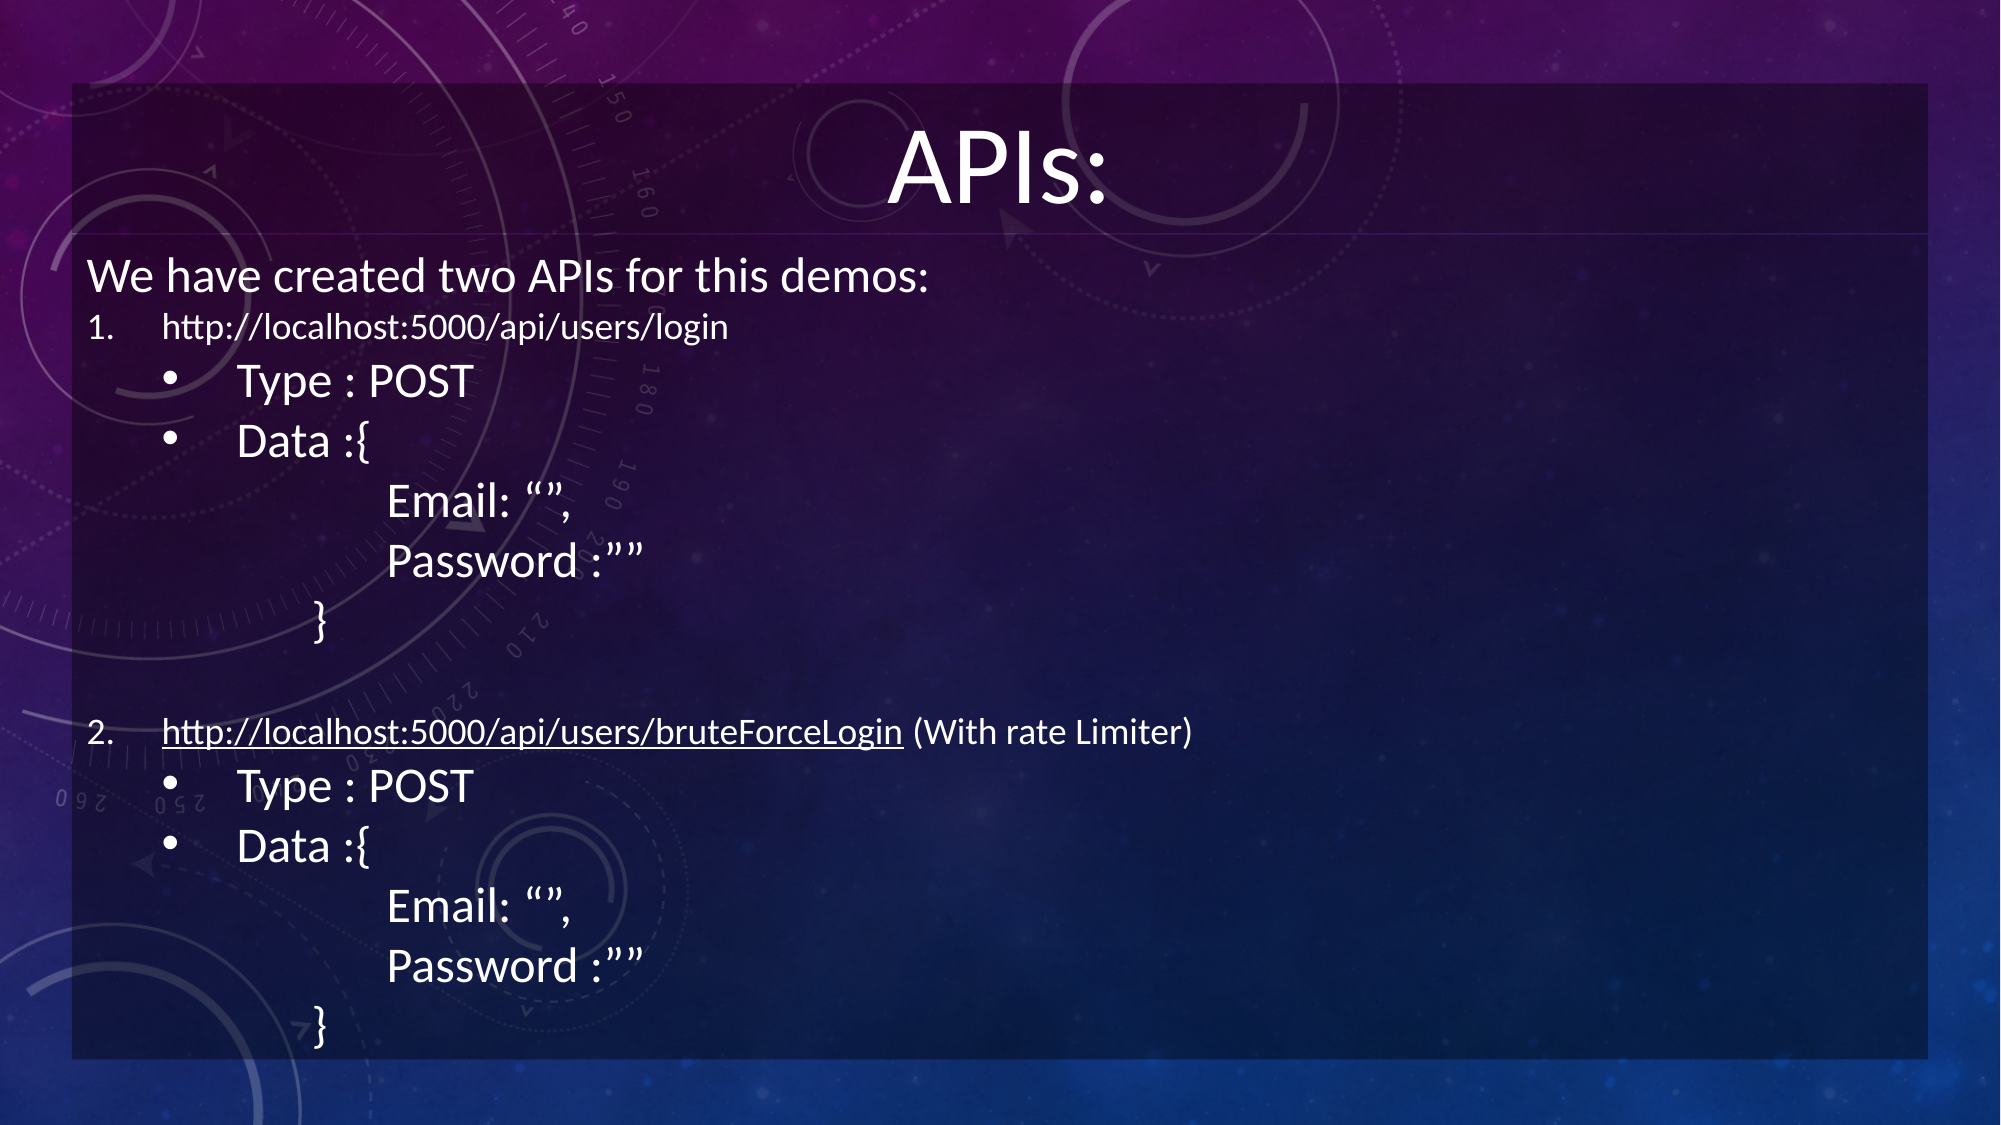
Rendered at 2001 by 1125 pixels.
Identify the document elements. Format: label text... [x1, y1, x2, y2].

text_box We have created two APIs for this demos: http://localhost:5000/api/users/login Type : POST Data :{ Email: “”, Password :”” } http://localhost:5000/api/users/bruteForceLogin (With rate Limiter) Type : POST Data :{ Email: “”, Password :”” } [71, 234, 1928, 1060]
text_box APIs: [71, 83, 1928, 233]
picture [0, 0, 2001, 1125]
